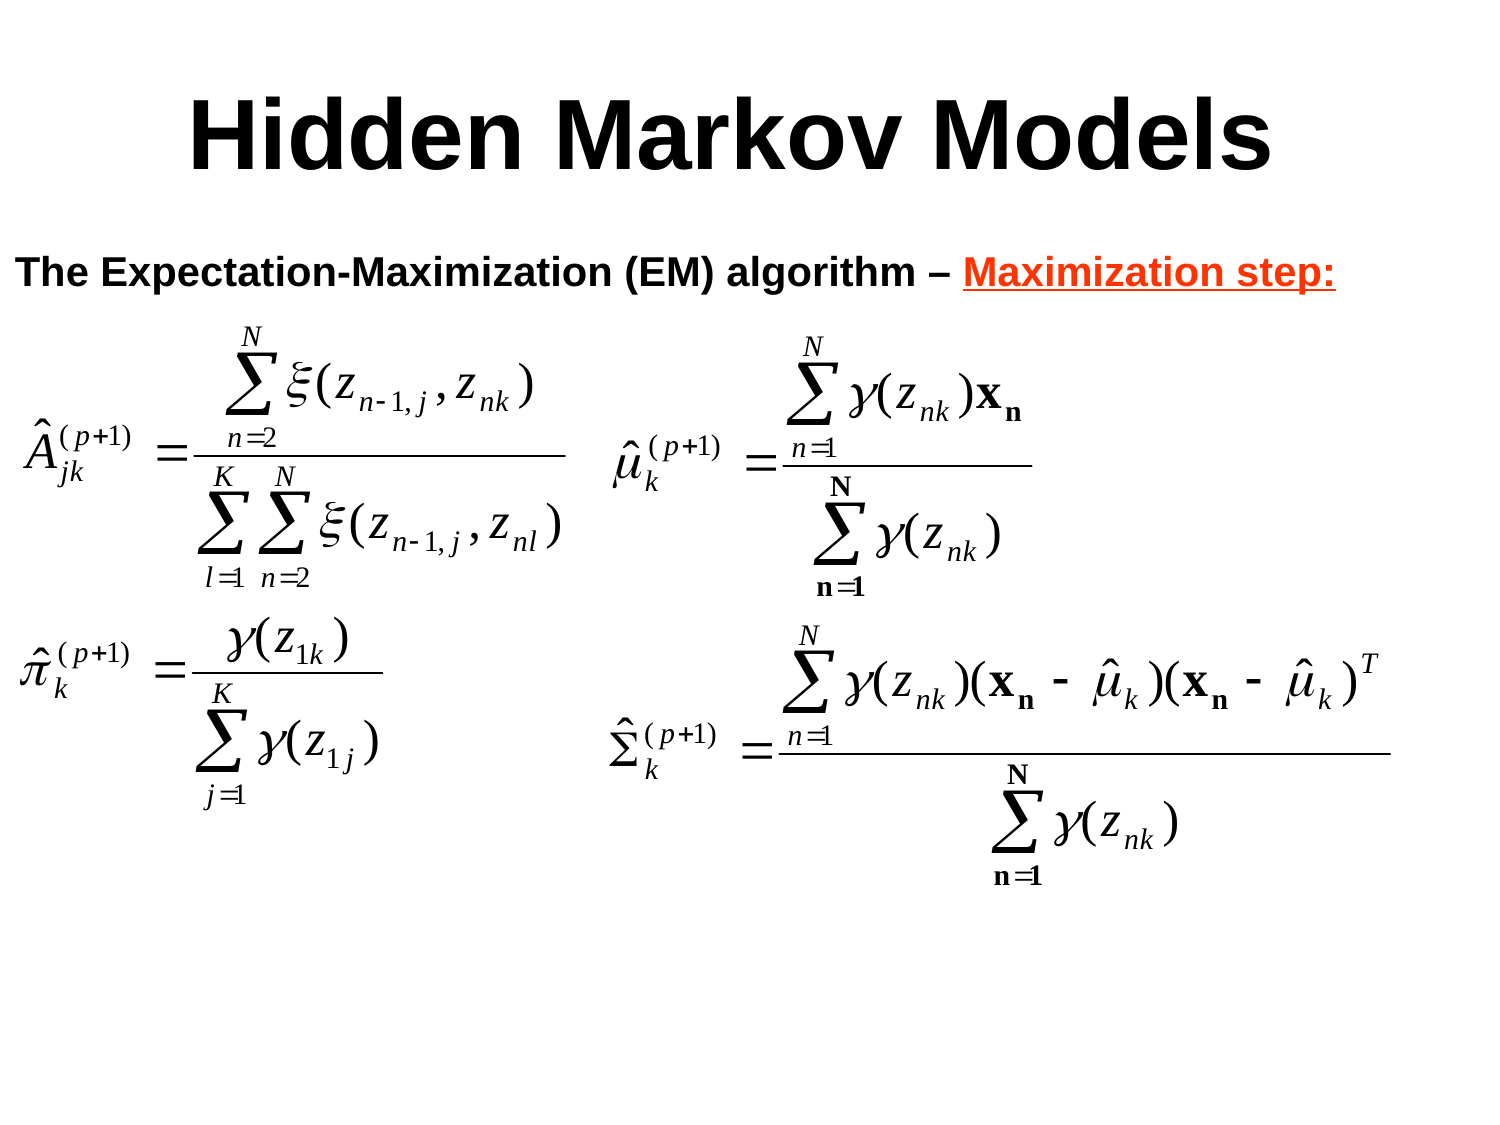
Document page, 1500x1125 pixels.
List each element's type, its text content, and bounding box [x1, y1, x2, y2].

text_box Hidden Markov Models [0, 62, 1463, 198]
text_box The Expectation-Maximization (EM) algorithm – Maximization step: [0, 237, 1400, 303]
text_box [13, 312, 576, 823]
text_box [602, 324, 1399, 895]
